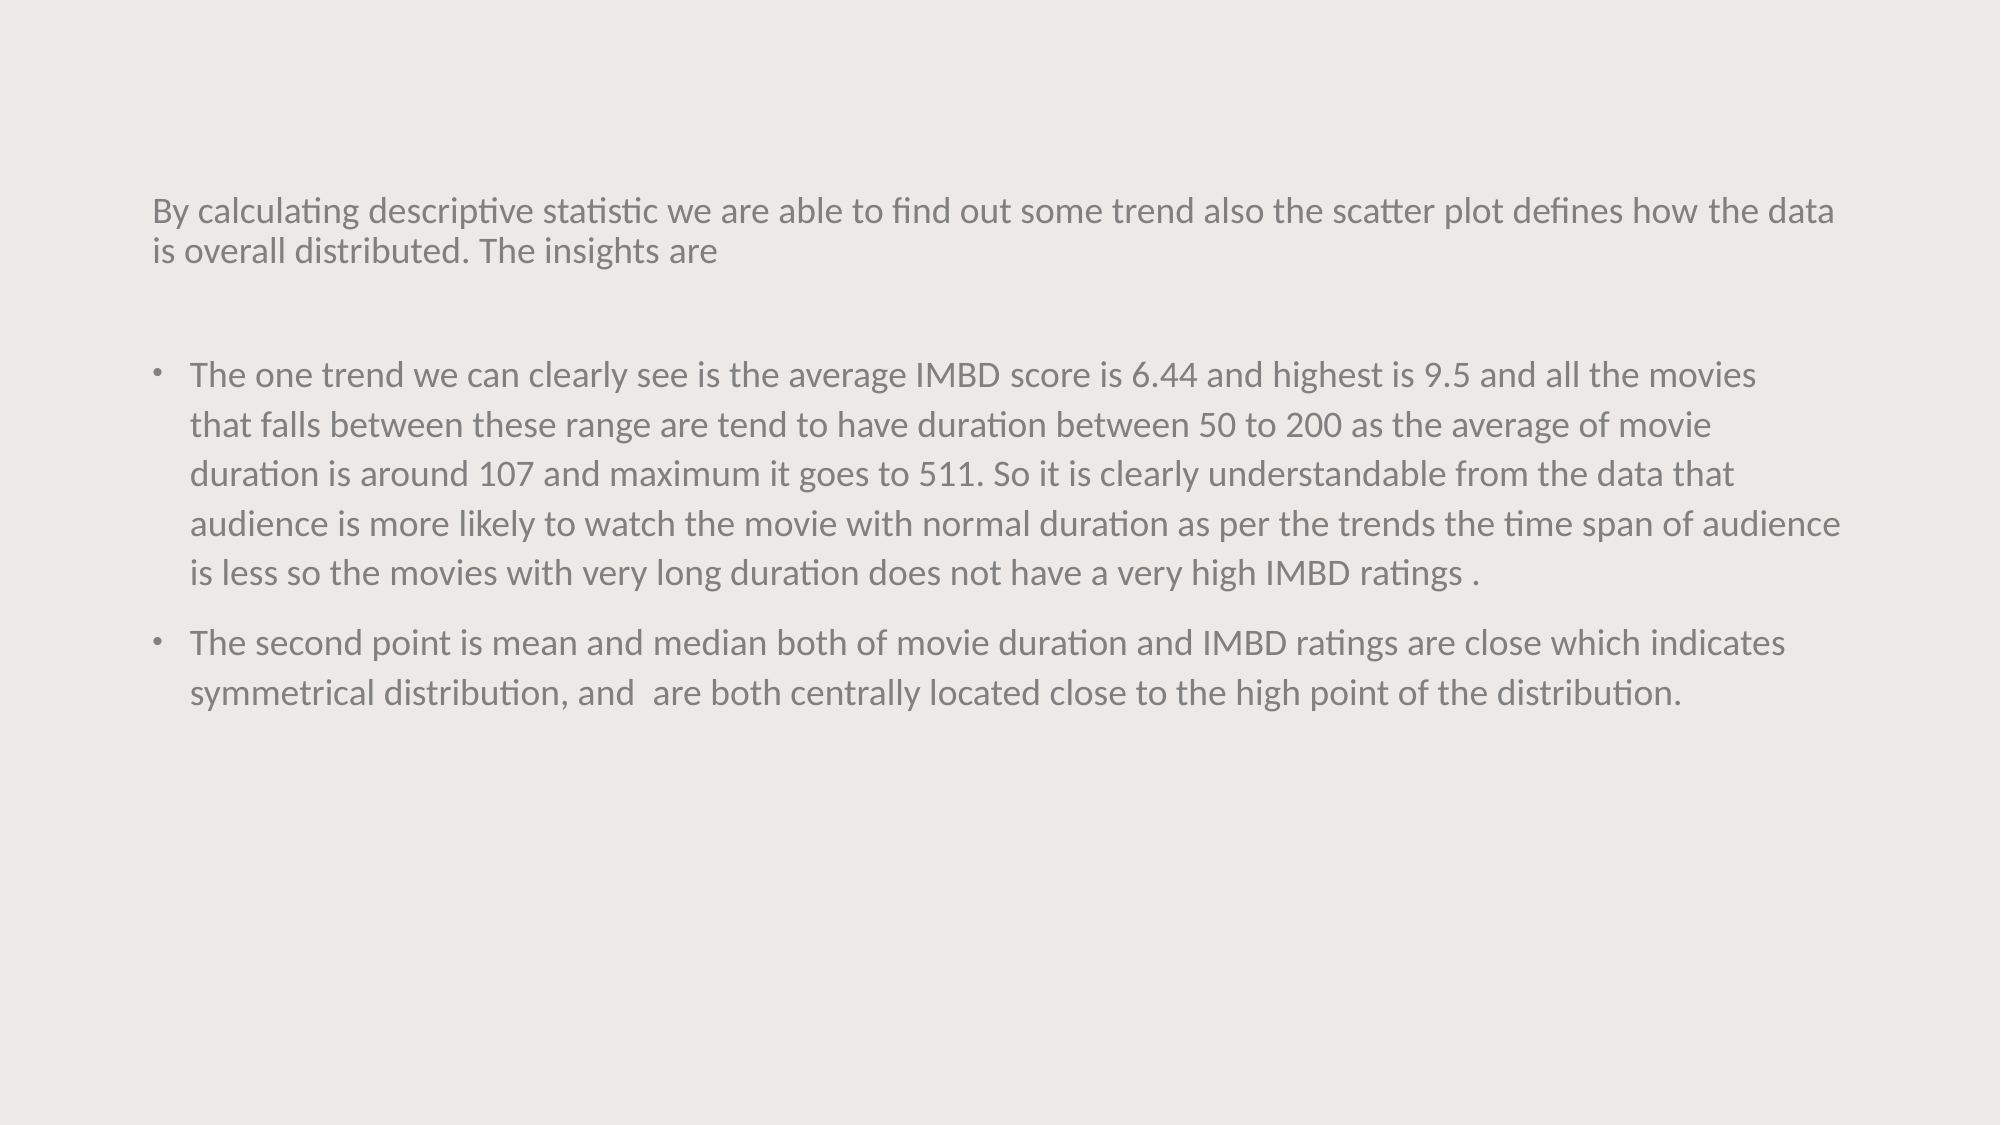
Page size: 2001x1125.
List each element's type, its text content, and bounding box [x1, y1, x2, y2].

list The one trend we can clearly see is the average IMBD score is 6.44 and highest is 9.5 and all the movies that falls between these range are tend to have duration between 50 to 200 as the average of movie duration is around 107 and maximum it goes to 511. So it is clearly understandable from the data that audience is more likely to watch the movie with normal duration as per the trends the time span of audience is less so the movies with very long duration does not have a very high IMBD ratings . The second point is mean and median both of movie duration and IMBD ratings are close which indicates symmetrical distribution, and are both centrally located close to the high point of the distribution. [137, 338, 1863, 1014]
title By calculating descriptive statistic we are able to find out some trend also the scatter plot defines how the data is overall distributed. The insights are [137, 95, 1863, 280]
